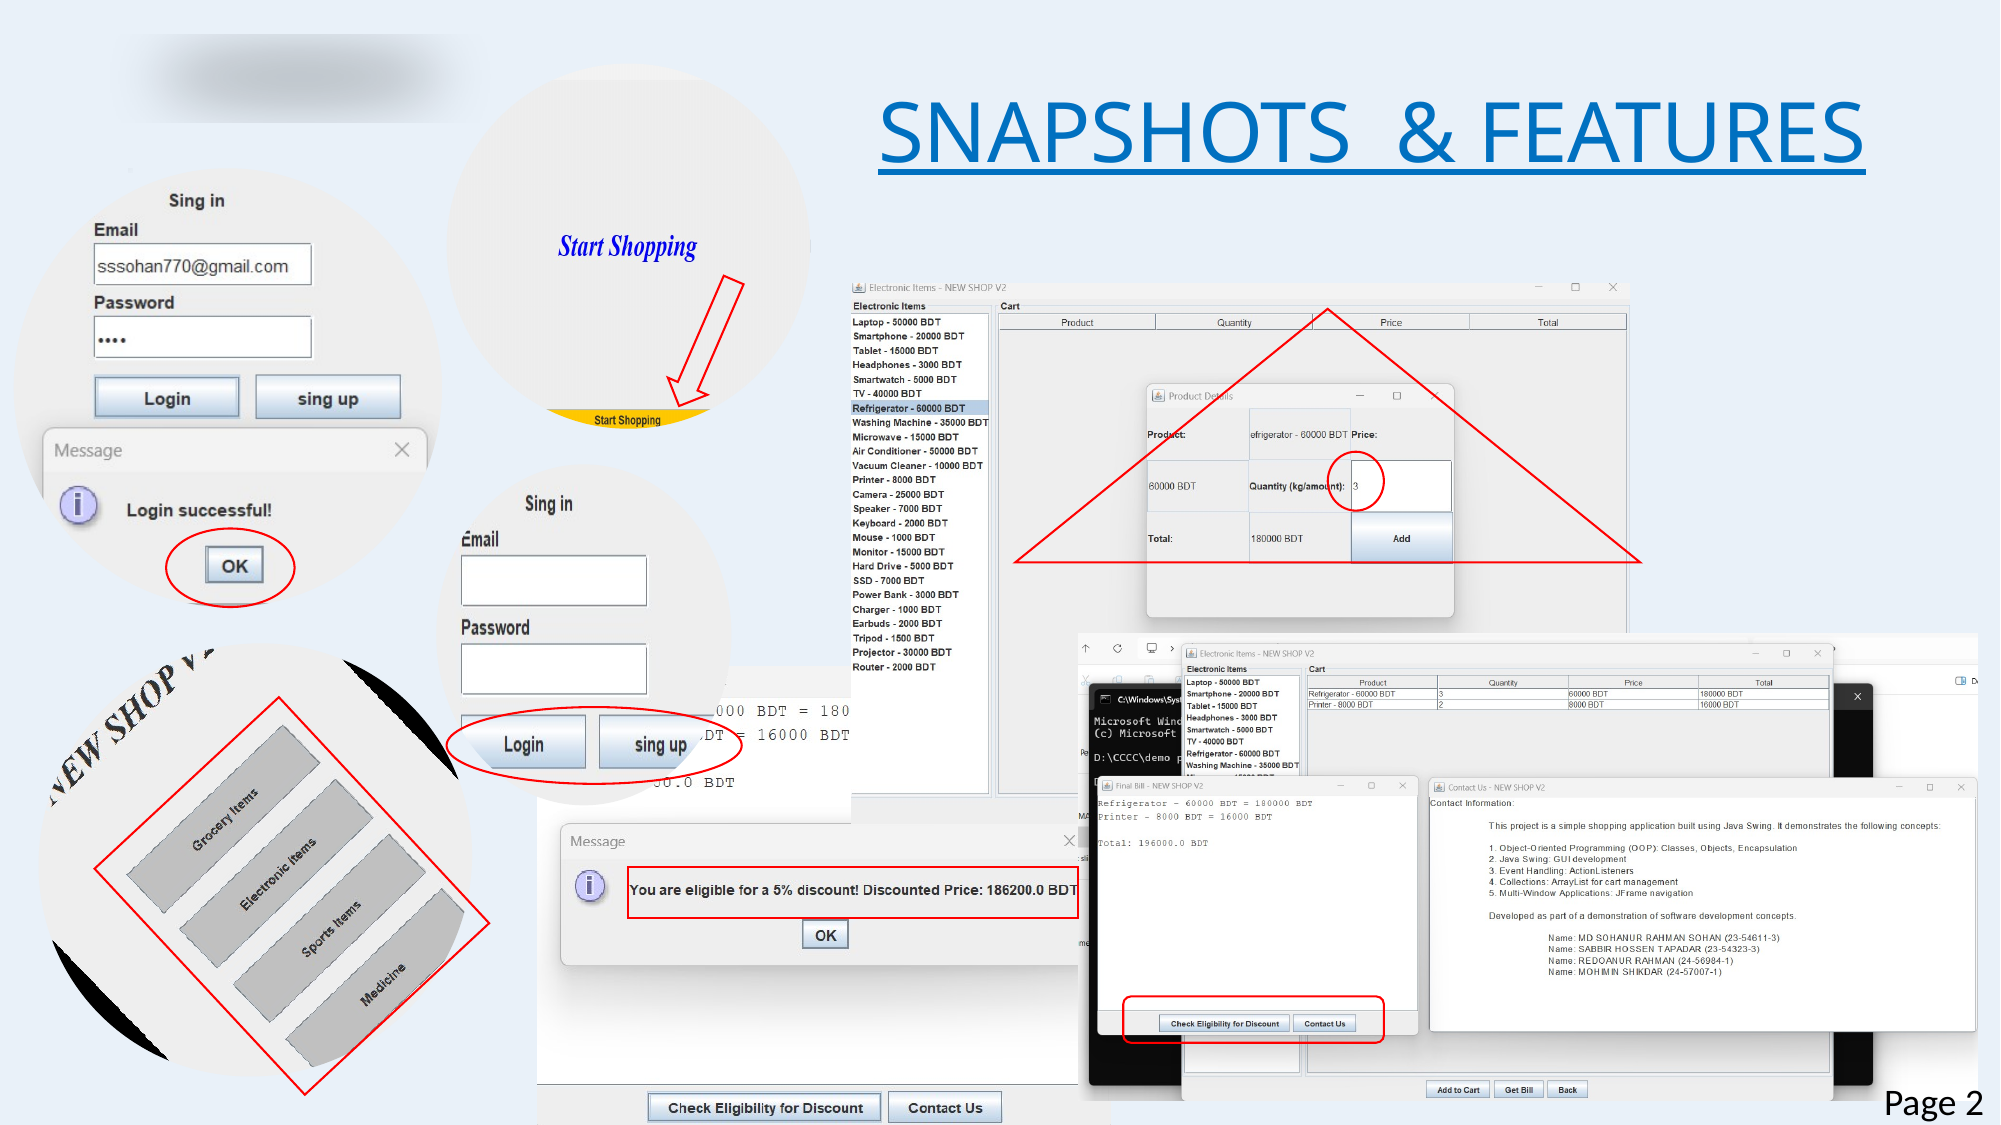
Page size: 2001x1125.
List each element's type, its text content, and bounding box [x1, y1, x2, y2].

picture [13, 168, 1978, 1125]
text_box [284, 1074, 329, 1097]
text_box [1630, 552, 1644, 564]
picture [446, 63, 811, 429]
text_box [475, 906, 491, 938]
text_box Page 2 [1869, 1070, 2000, 1125]
text_box SNAPSHOTS & FEATURES [811, 71, 2000, 187]
